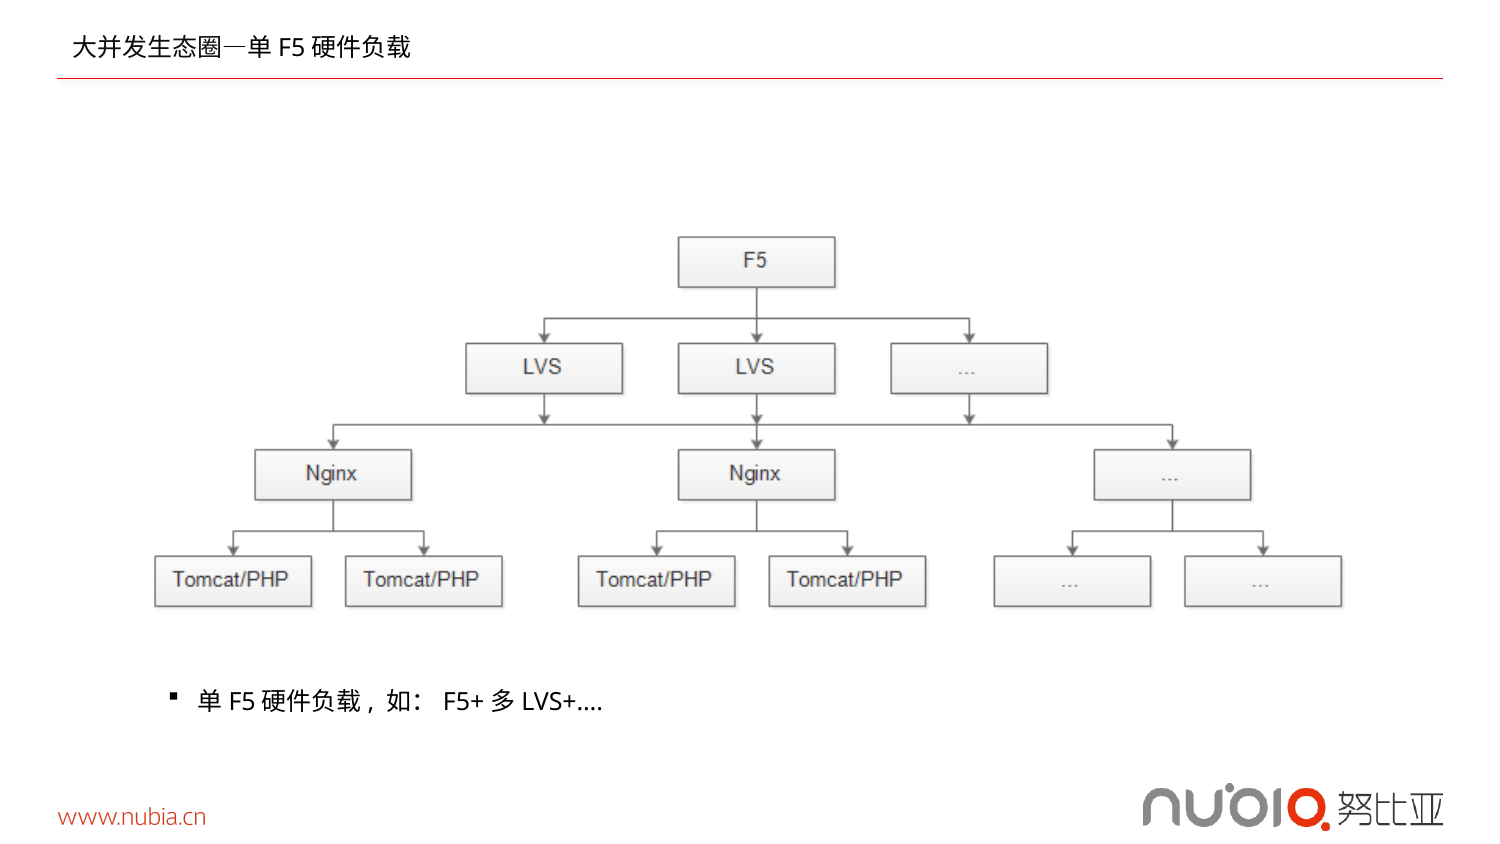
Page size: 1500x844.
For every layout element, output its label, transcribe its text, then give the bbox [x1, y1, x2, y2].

text_box 单F5硬件负载, 如：F5+多LVS+…. [153, 662, 1371, 723]
picture [56, 805, 206, 831]
title 大并发生态圈—单F5硬件负载 [57, 24, 714, 69]
picture [152, 234, 1348, 612]
picture [1142, 783, 1444, 831]
